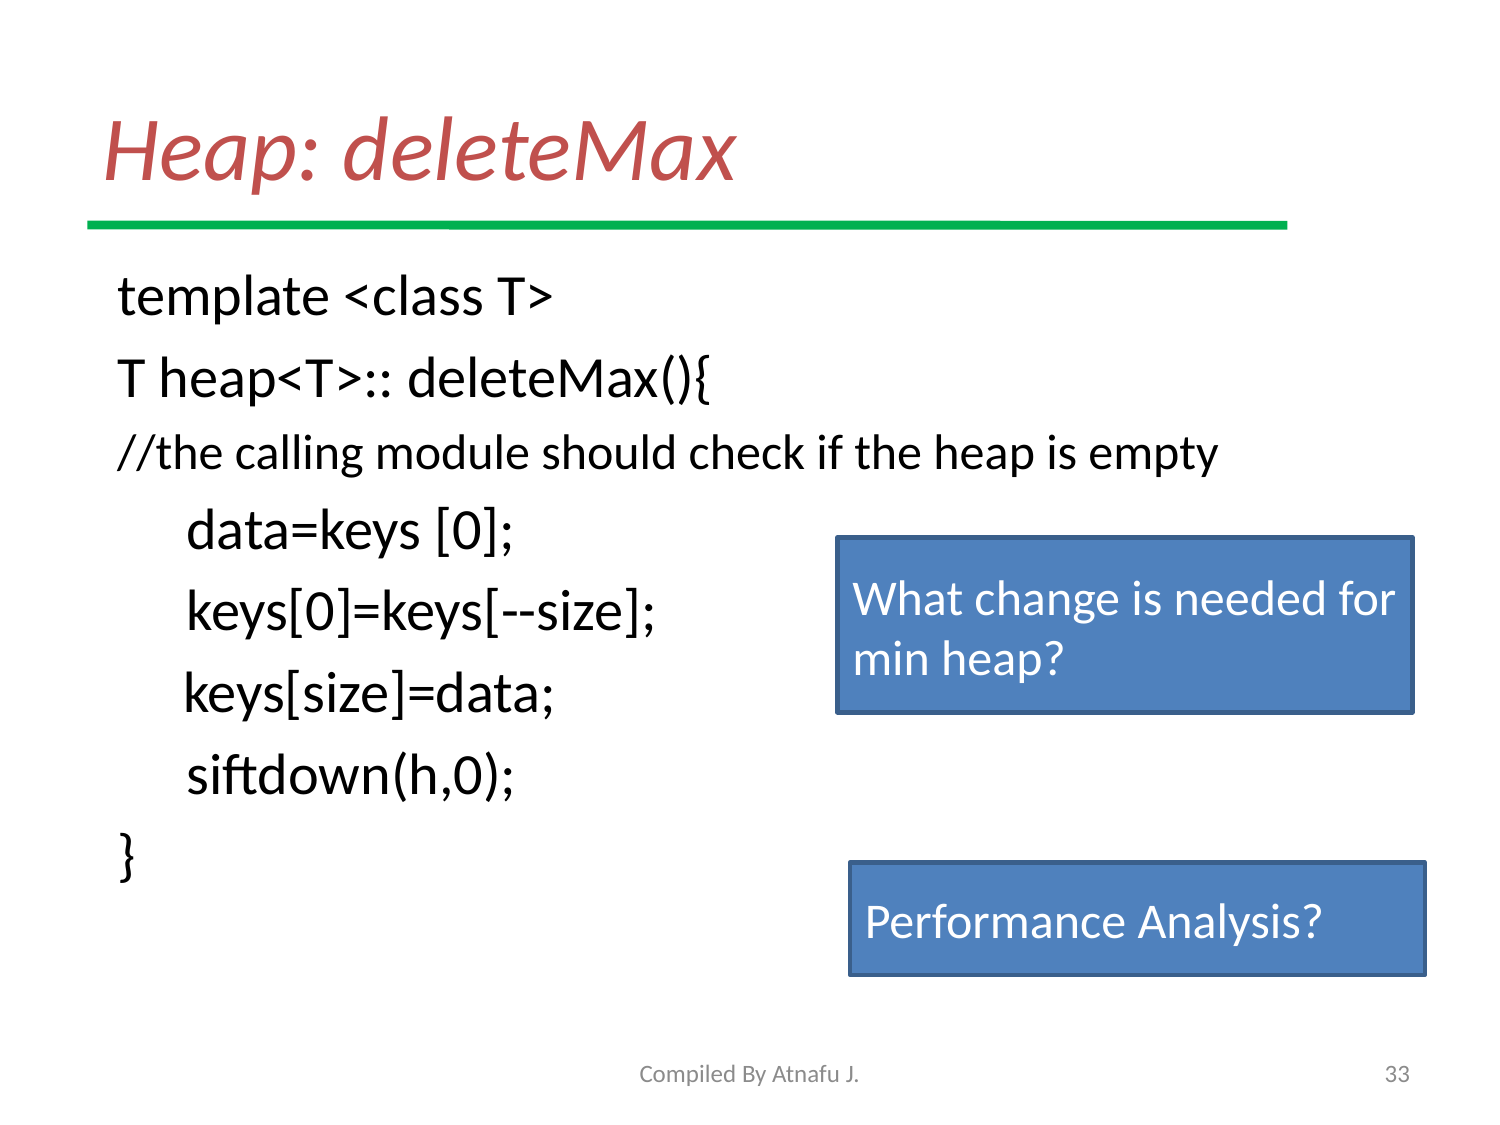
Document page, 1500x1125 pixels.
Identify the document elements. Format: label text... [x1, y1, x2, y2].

text_box What change is needed for min heap? [835, 535, 1415, 715]
title Heap: deleteMax [87, 50, 1438, 238]
text_box Performance Analysis? [848, 860, 1427, 977]
footer Compiled By Atnafu J. [512, 1042, 988, 1103]
list template <class T> T heap<T>:: deleteMax(){ //the calling module should check if the heap is empty data=keys [0]; keys[0]=keys[--size]; keys[size]=data; siftdown(h,0); } [101, 249, 1377, 1050]
slide_number 33 [1074, 1042, 1425, 1103]
